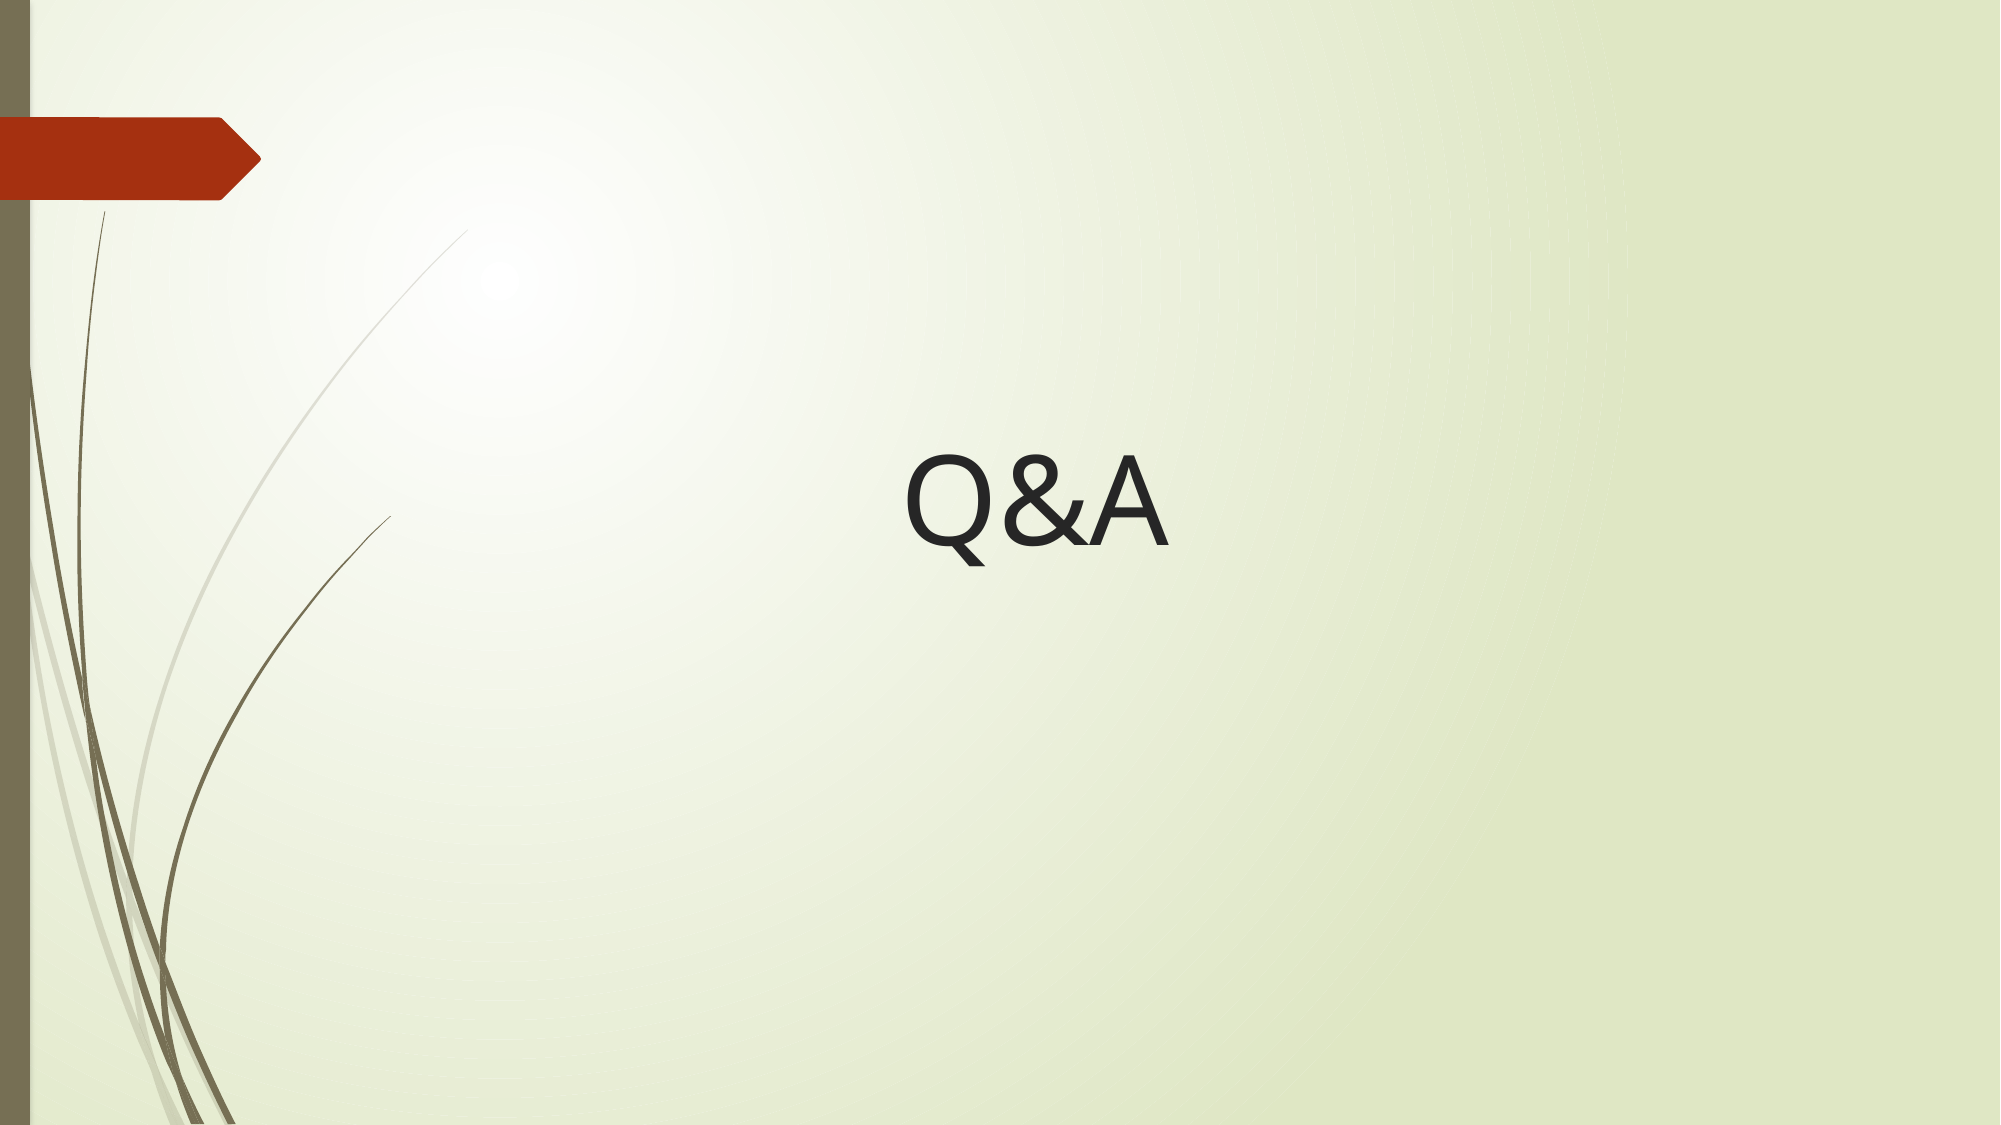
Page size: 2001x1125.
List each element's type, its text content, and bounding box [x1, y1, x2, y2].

title Q&A [304, 412, 1767, 623]
